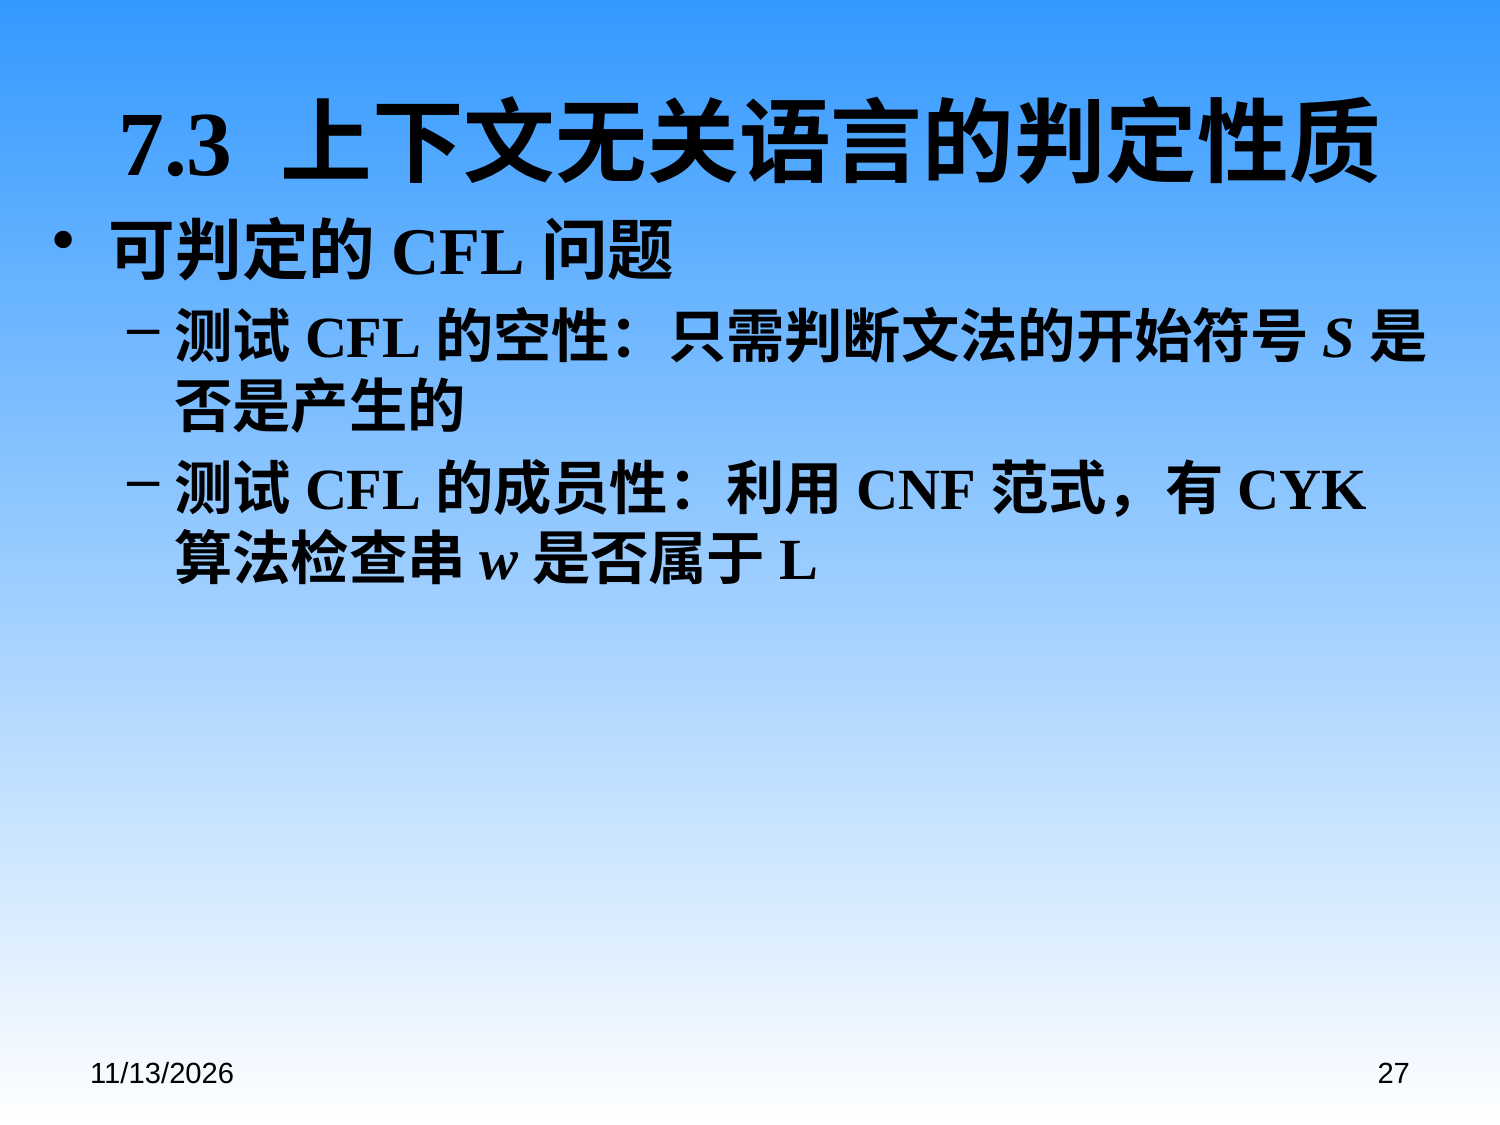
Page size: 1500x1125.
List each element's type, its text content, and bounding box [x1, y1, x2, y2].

list 可判定的CFL问题 测试CFL的空性：只需判断文法的开始符号S是否是产生的 测试CFL的成员性：利用CNF范式，有CYK 算法检查串w是否属于L [37, 200, 1463, 943]
slide_number 27 [1074, 1046, 1425, 1125]
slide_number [75, 1046, 425, 1125]
title 7.3 上下文无关语言的判定性质 [75, 45, 1425, 200]
